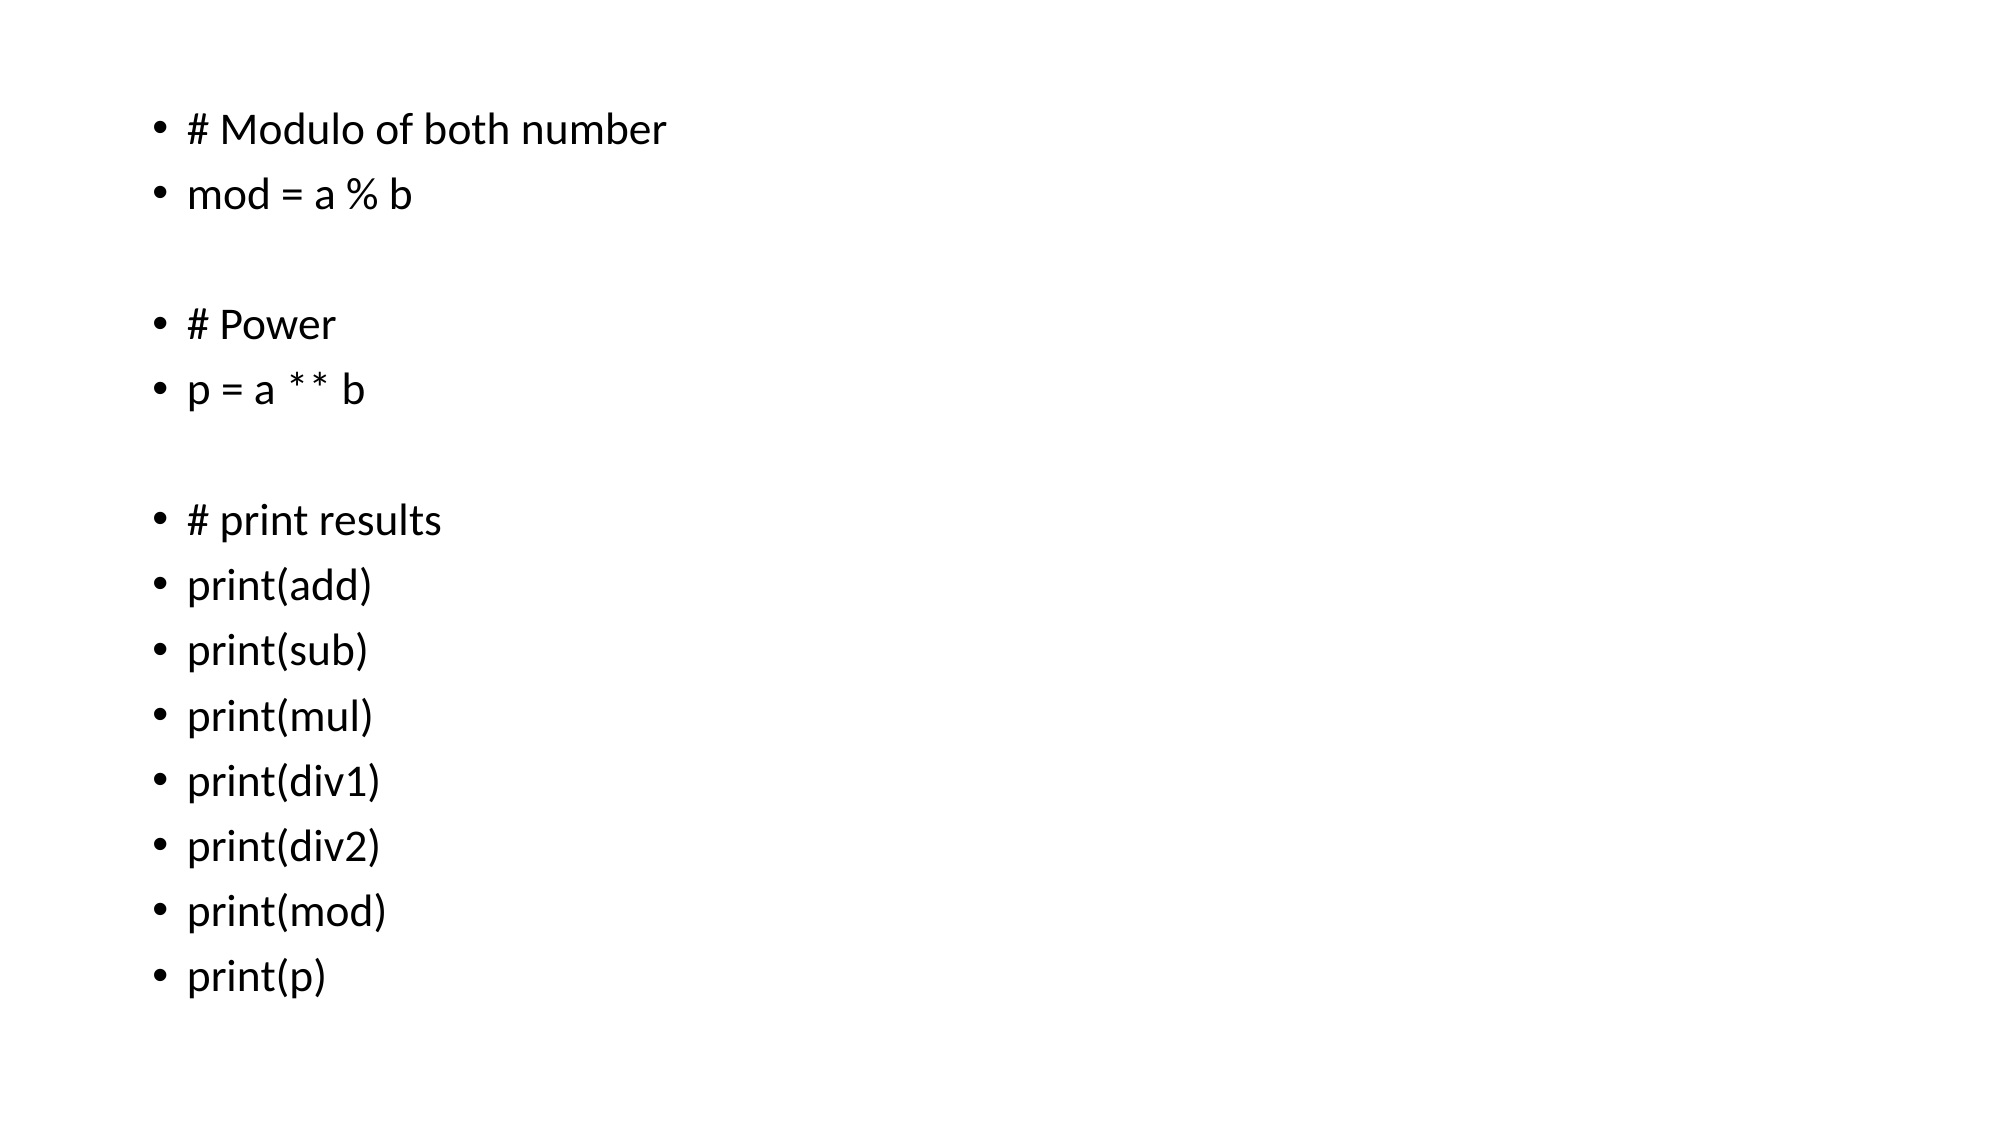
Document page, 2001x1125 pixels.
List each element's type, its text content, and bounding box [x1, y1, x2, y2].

list # Modulo of both number mod = a % b # Power p = a ** b # print results print(add) print(sub) print(mul) print(div1) print(div2) print(mod) print(p) [137, 97, 1863, 1014]
